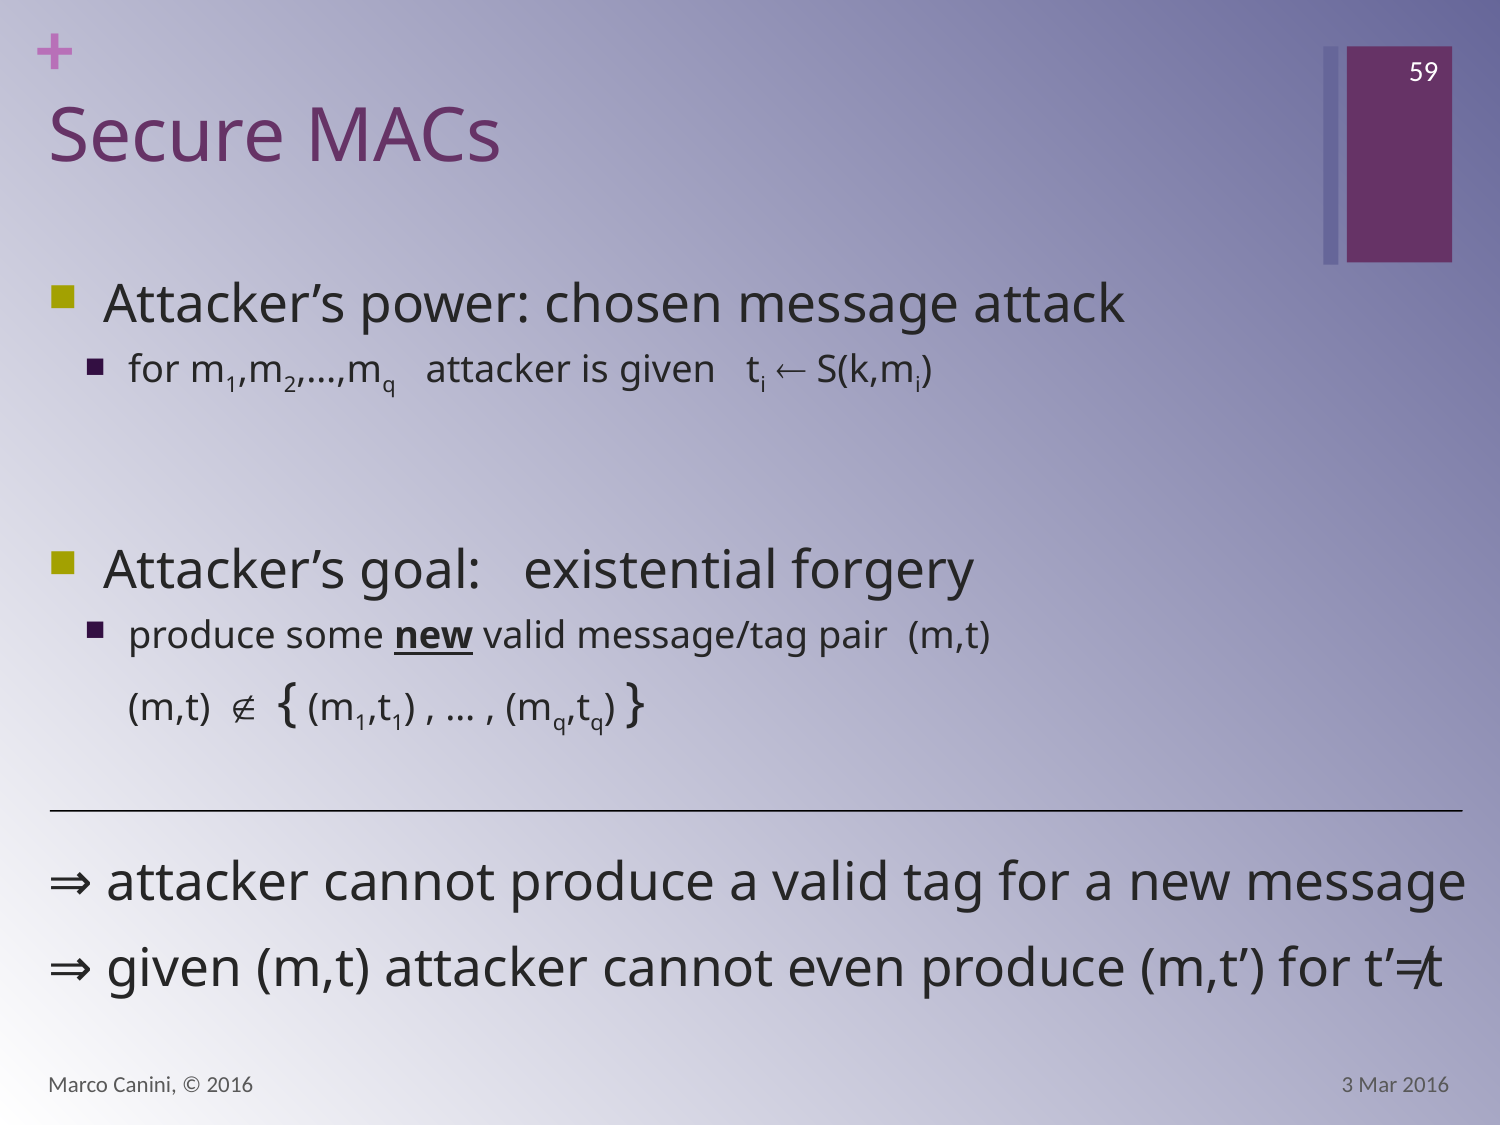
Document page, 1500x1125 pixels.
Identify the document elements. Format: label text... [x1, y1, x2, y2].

slide_number 59 [1362, 39, 1454, 100]
footer Marco Canini, © 2016 [33, 1053, 1038, 1114]
list Attacker’s power: chosen message attack for m1,m2,…,mq attacker is given ti  S(k,mi) Attacker’s goal: existential forgery produce some new valid message/tag pair (m,t) (m,t)  { (m1,t1) , … , (mq,tq) } ⇒ attacker cannot produce a valid tag for a new message ⇒ given (m,t) attacker cannot even produce (m,t’) for t’≠t [33, 262, 1485, 1054]
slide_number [1114, 1053, 1465, 1114]
title Secure MACs [33, 79, 1322, 262]
